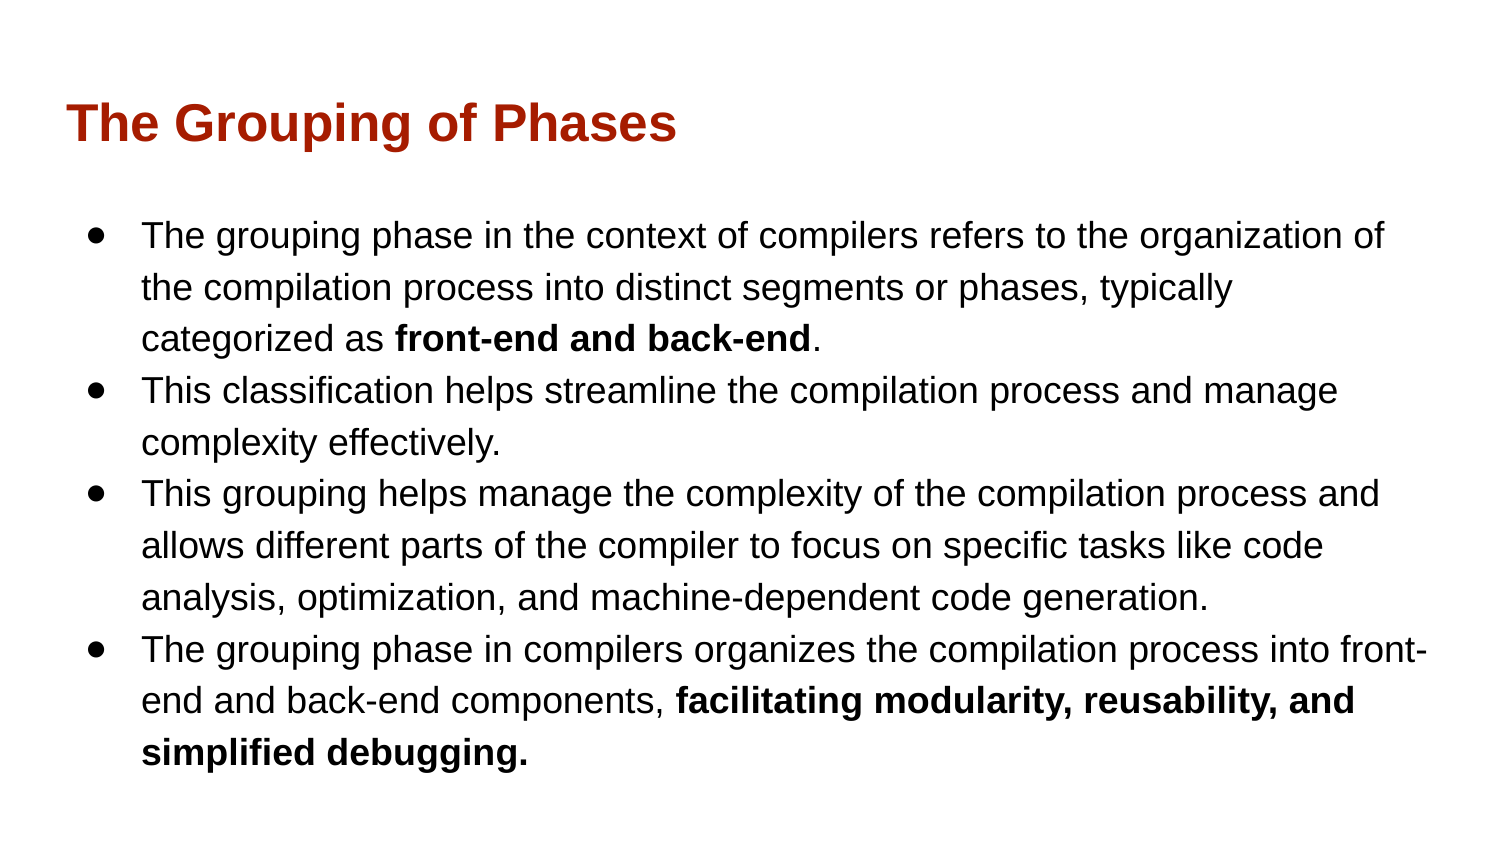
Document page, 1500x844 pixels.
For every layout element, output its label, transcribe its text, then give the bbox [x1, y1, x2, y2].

title The Grouping of Phases [51, 72, 1449, 167]
list The grouping phase in the context of compilers refers to the organization of the compilation process into distinct segments or phases, typically categorized as front-end and back-end. This classification helps streamline the compilation process and manage complexity effectively. This grouping helps manage the complexity of the compilation process and allows different parts of the compiler to focus on specific tasks like code analysis, optimization, and machine-dependent code generation. The grouping phase in compilers organizes the compilation process into front-end and back-end components, facilitating modularity, reusability, and simplified debugging. [51, 189, 1449, 844]
